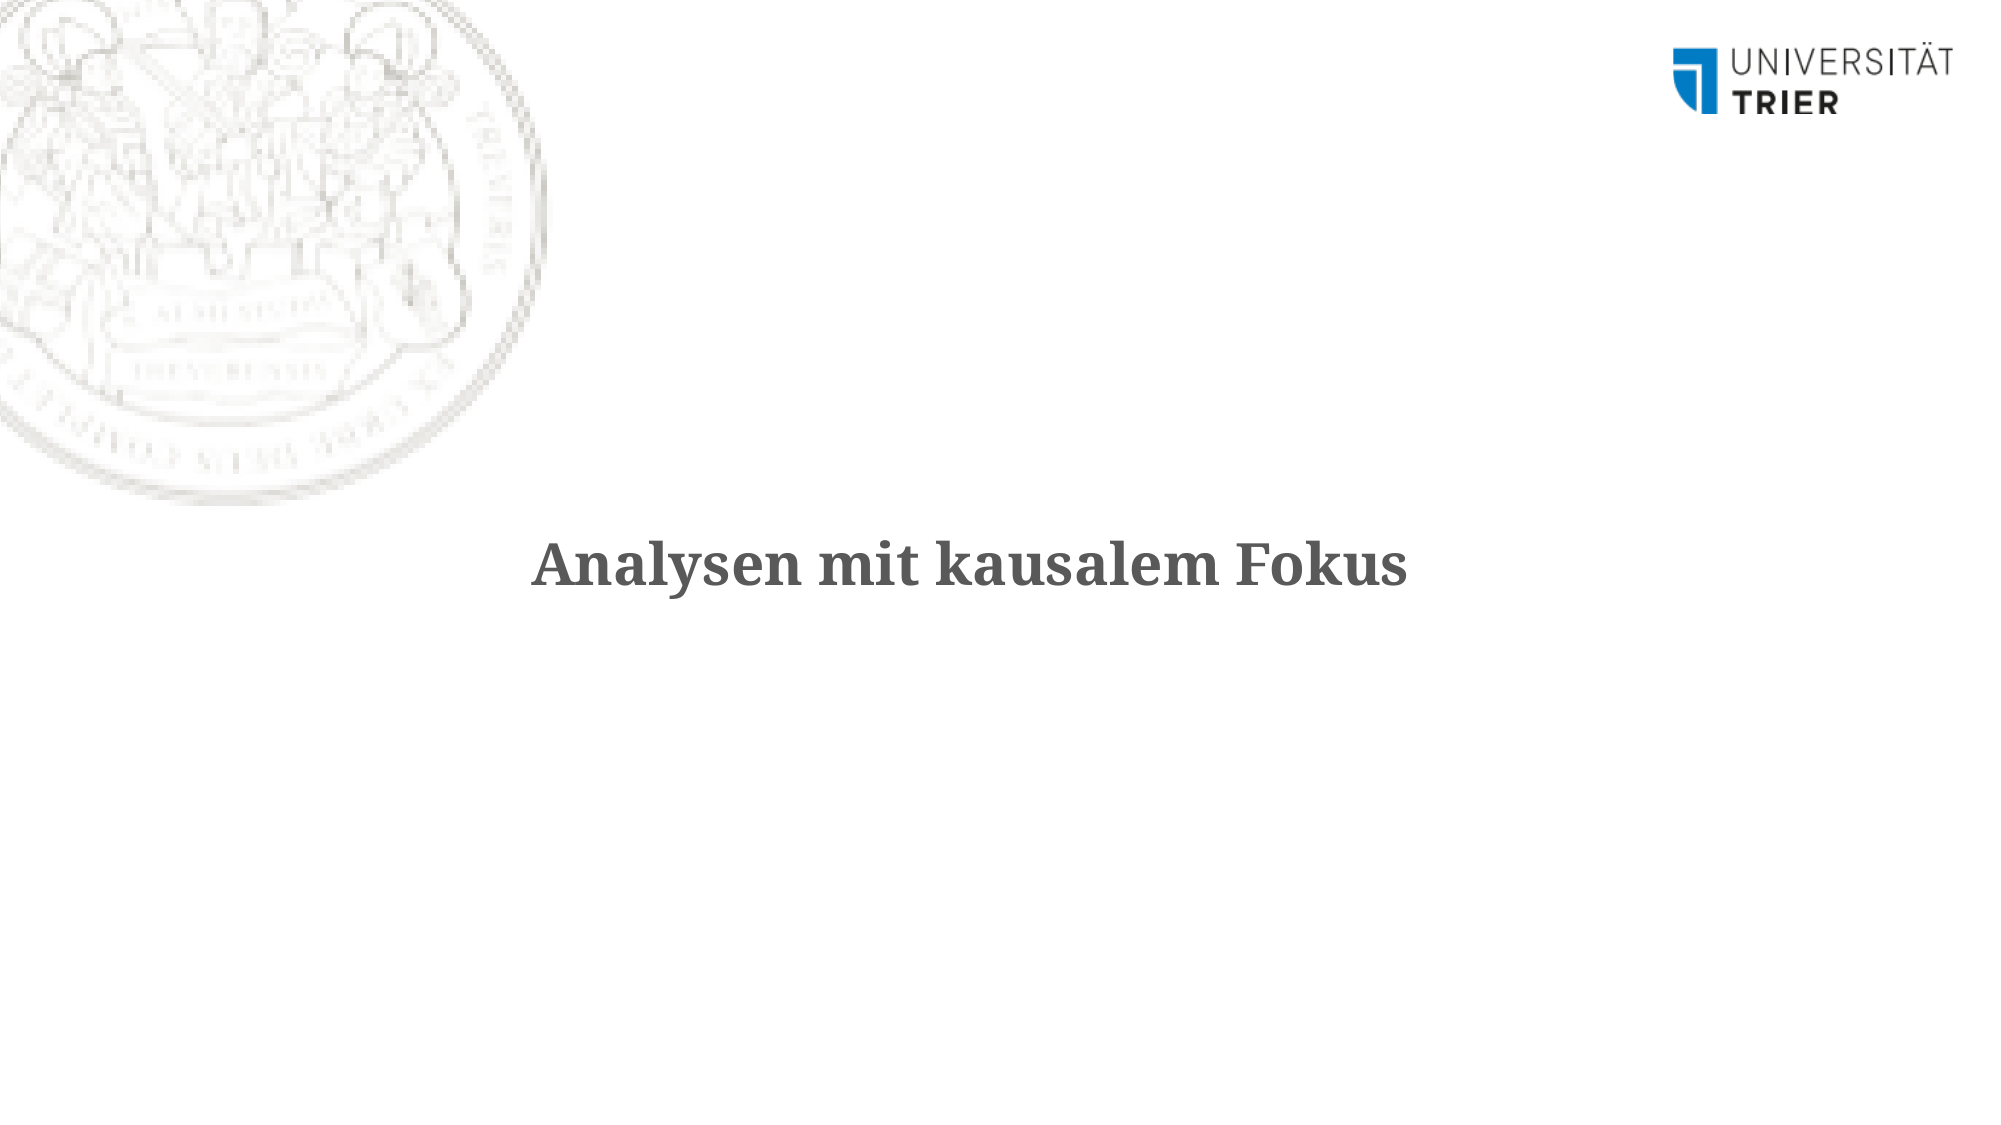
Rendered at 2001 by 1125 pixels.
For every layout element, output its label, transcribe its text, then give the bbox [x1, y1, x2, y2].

title Analysen mit kausalem Fokus [503, 532, 1437, 593]
